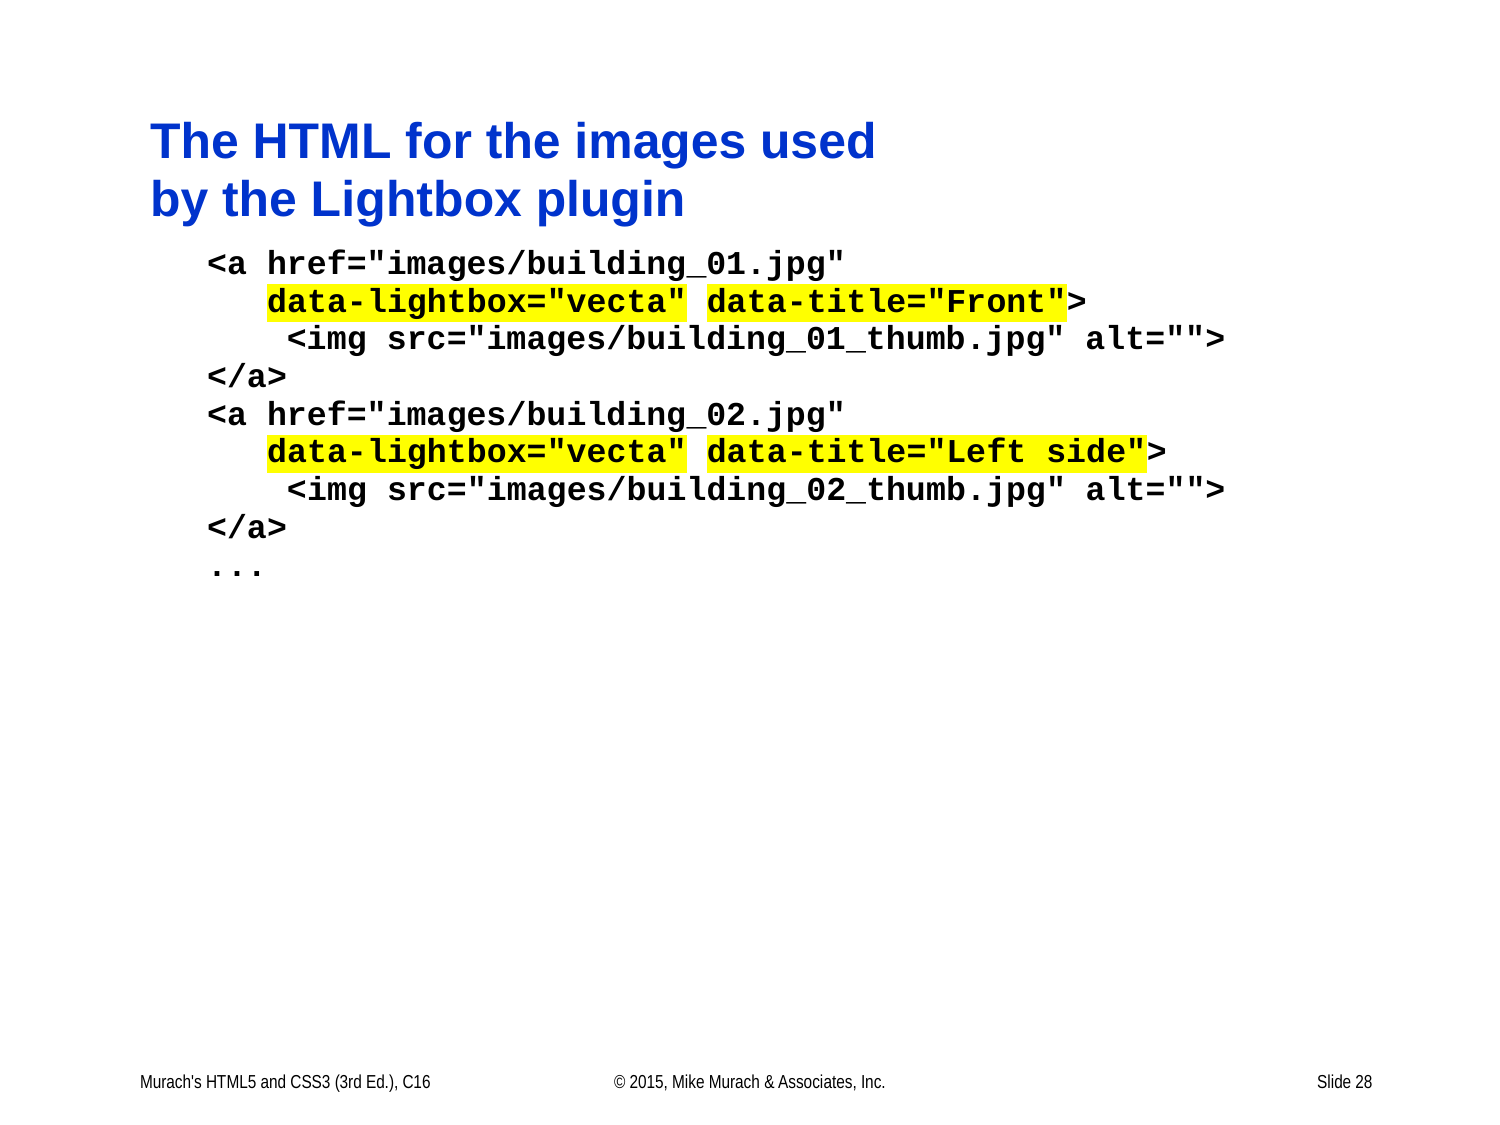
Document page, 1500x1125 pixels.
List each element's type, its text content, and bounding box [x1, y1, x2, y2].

slide_number Murach's HTML5 and CSS3 (3rd Ed.), C16 [125, 1025, 450, 1100]
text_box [149, 112, 1348, 241]
footer © 2015, Mike Murach & Associates, Inc. [474, 1025, 1025, 1100]
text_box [149, 246, 1348, 588]
slide_number Slide 28 [1074, 1025, 1388, 1100]
